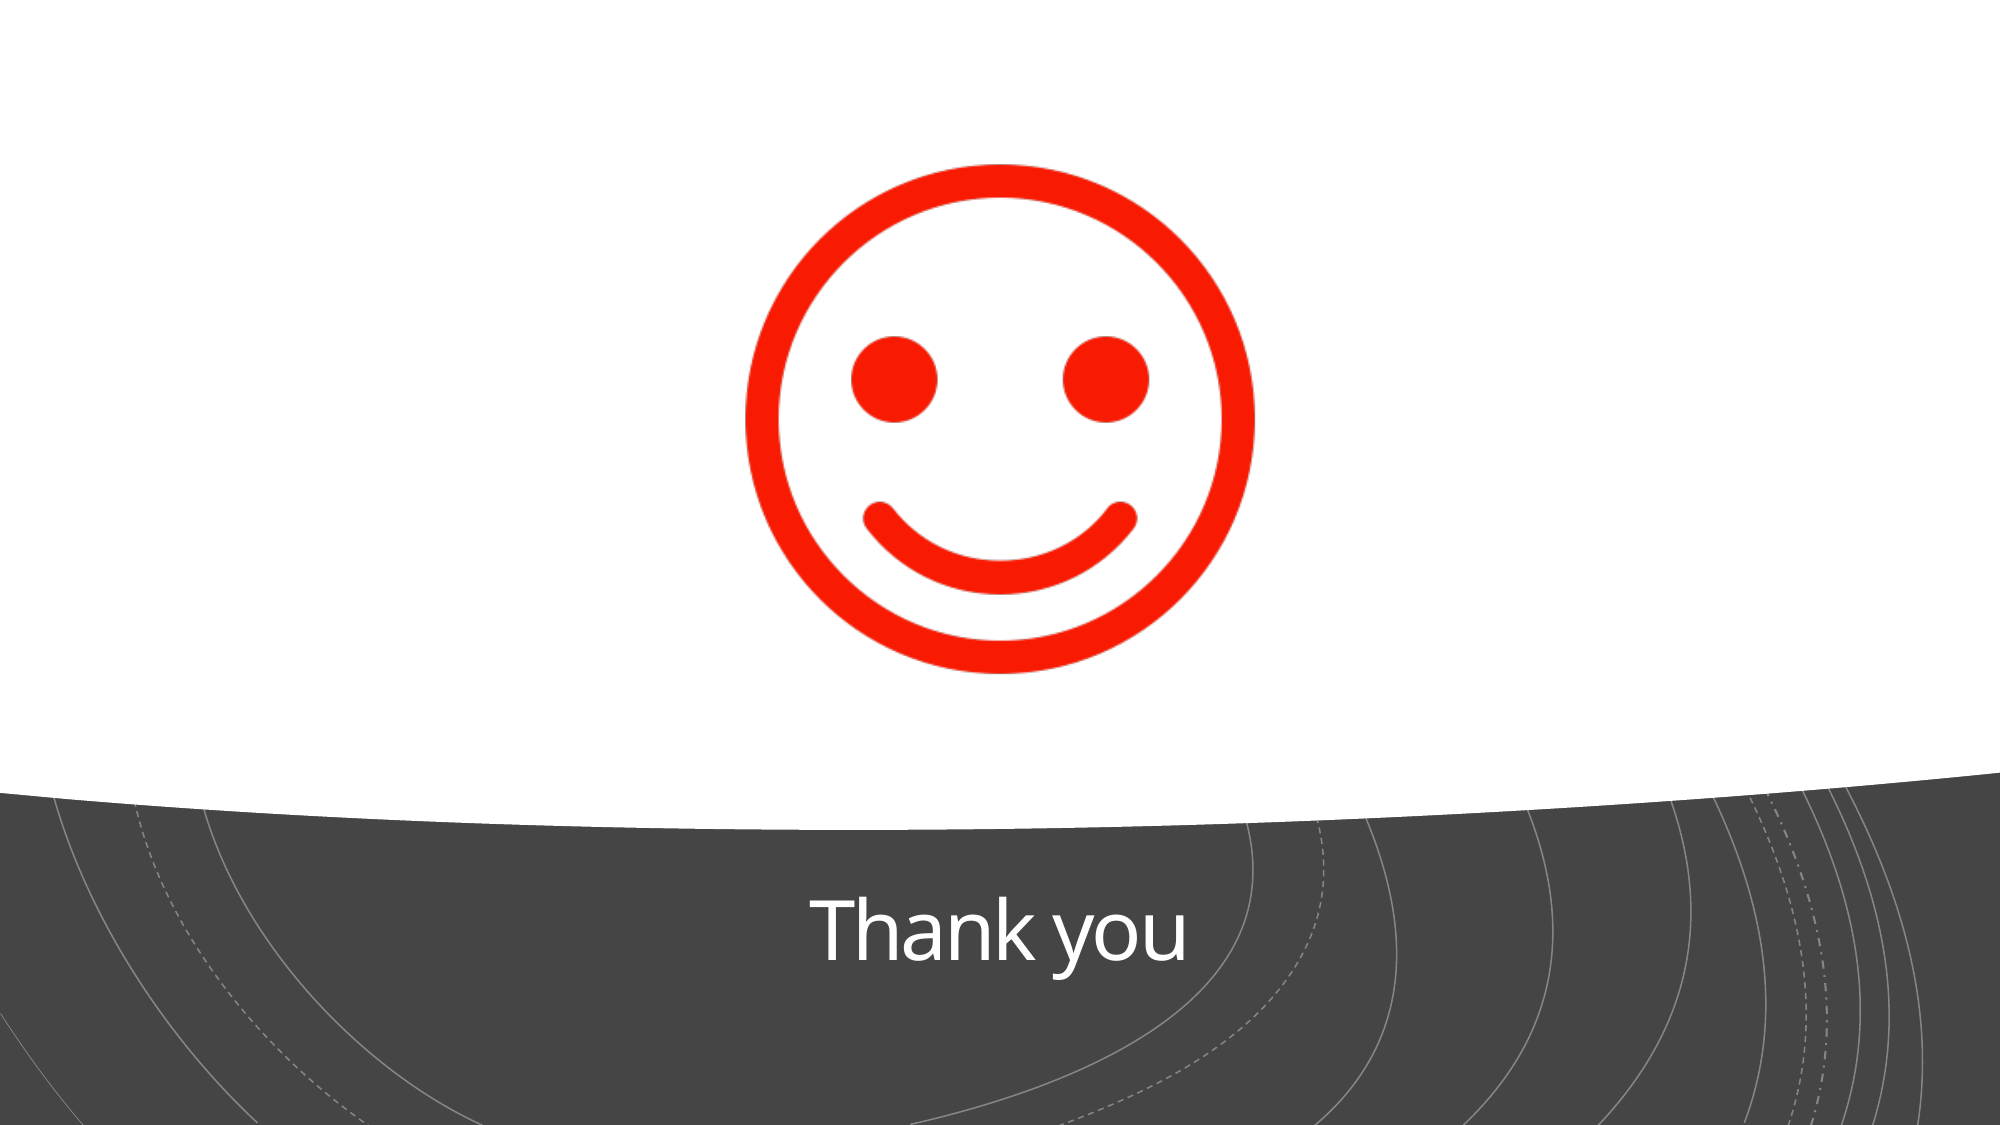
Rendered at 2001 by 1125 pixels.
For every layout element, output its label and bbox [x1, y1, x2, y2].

picture [683, 102, 1318, 738]
text_box [0, 0, 2000, 1125]
